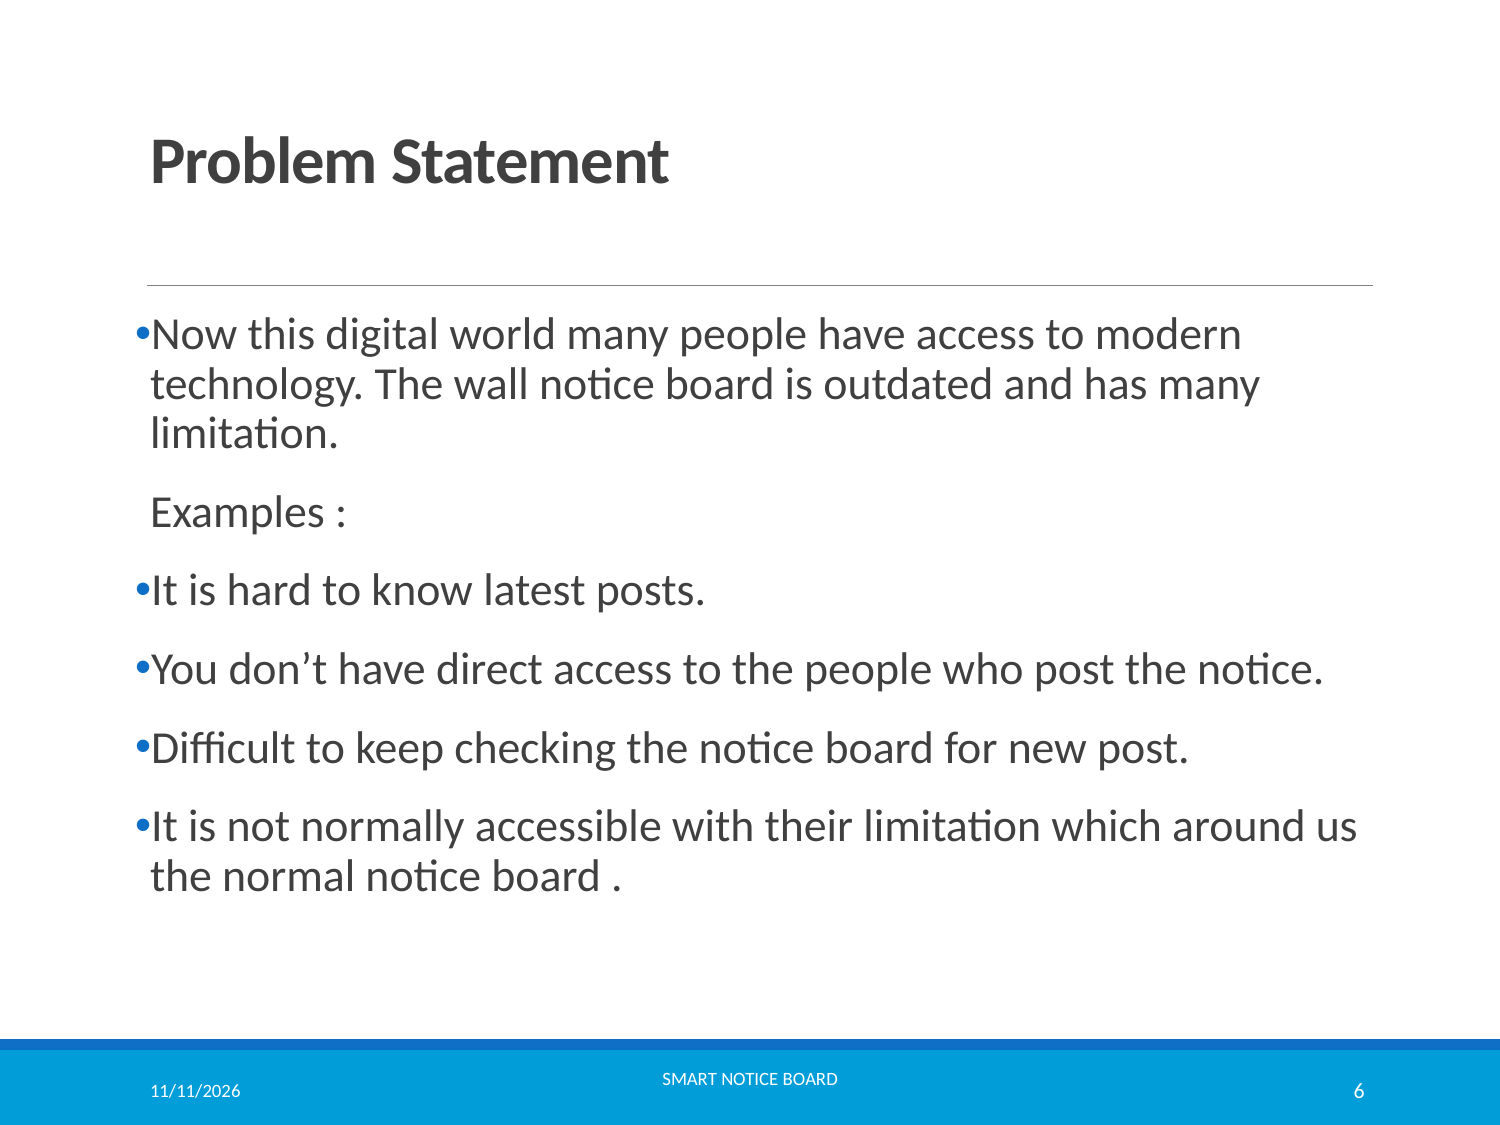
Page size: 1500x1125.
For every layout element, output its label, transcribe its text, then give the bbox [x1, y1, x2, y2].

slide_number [135, 1059, 440, 1120]
slide_number 6 [1218, 1059, 1380, 1120]
list Now this digital world many people have access to modern technology. The wall notice board is outdated and has many limitation. Examples : It is hard to know latest posts. You don’t have direct access to the people who post the notice. Difficult to keep checking the notice board for new post. It is not normally accessible with their limitation which around us the normal notice board . [135, 302, 1373, 963]
footer Smart notice board [453, 1059, 1047, 1120]
title Problem Statement [135, 47, 1373, 285]
